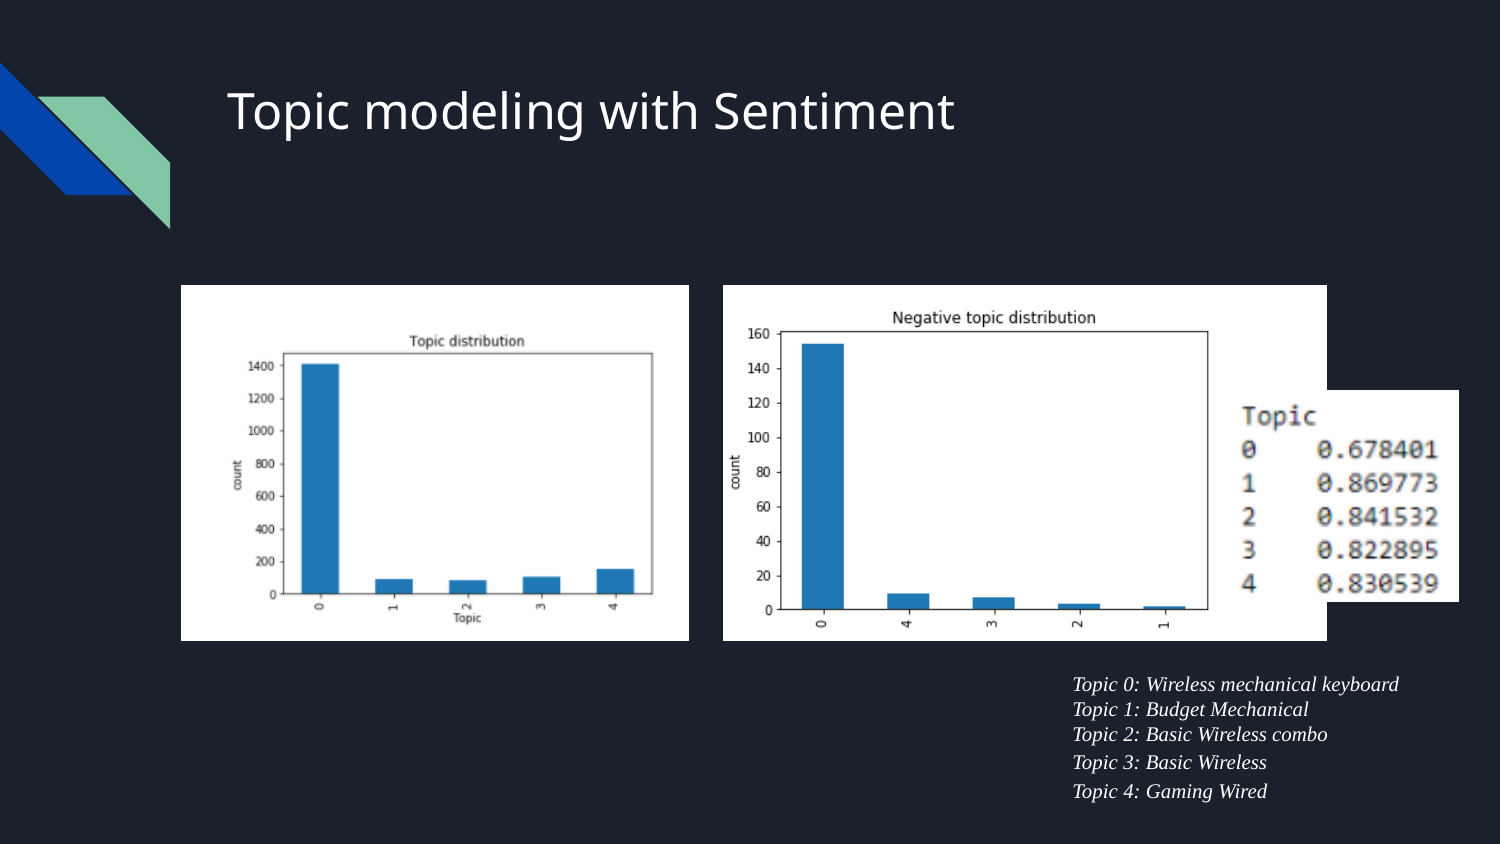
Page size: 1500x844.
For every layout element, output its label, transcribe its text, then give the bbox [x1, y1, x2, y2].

title Topic modeling with Sentiment [212, 64, 1368, 215]
picture [181, 285, 689, 641]
picture [723, 285, 1460, 641]
text_box Topic 0: Wireless mechanical keyboard Topic 1: Budget Mechanical Topic 2: Basic Wireless combo Topic 3: Basic Wireless Topic 4: Gaming Wired [1057, 655, 1459, 795]
